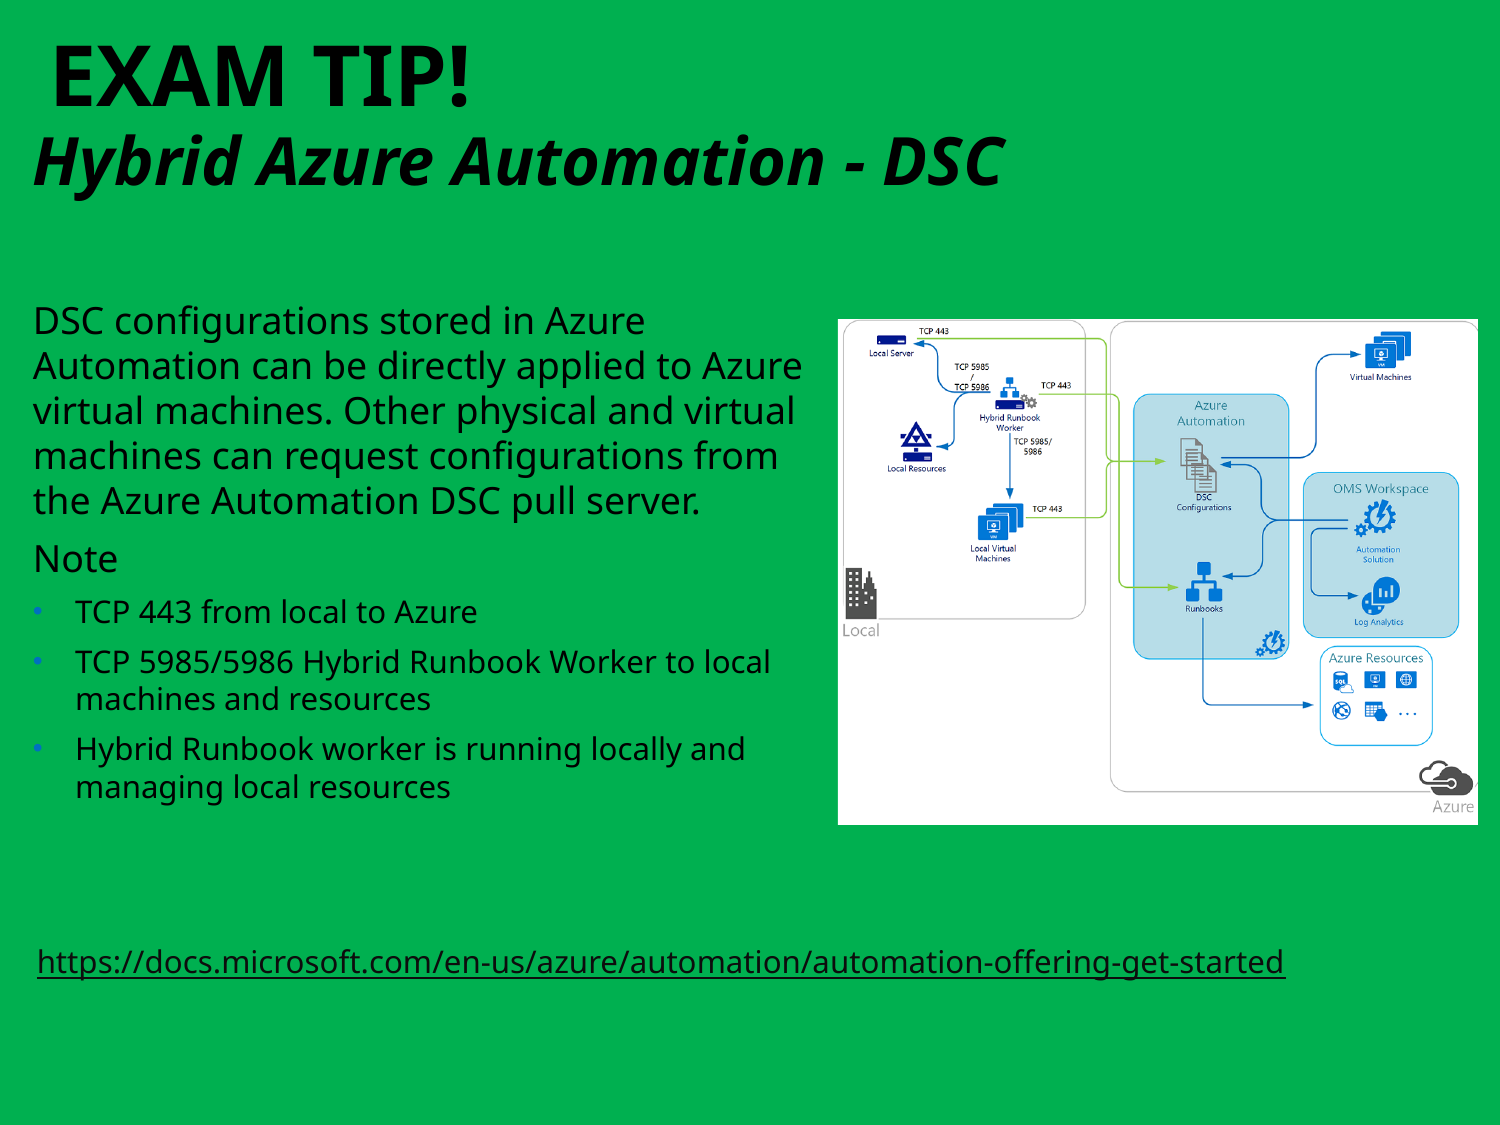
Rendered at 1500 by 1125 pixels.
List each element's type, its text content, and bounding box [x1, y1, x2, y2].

title Hybrid Azure Automation - DSC [32, 104, 1468, 223]
list https://docs.microsoft.com/en-us/azure/automation/automation-offering-get-started [36, 942, 1479, 1079]
list DSC configurations stored in Azure Automation can be directly applied to Azure virtual machines. Other physical and virtual machines can request configurations from the Azure Automation DSC pull server. Note TCP 443 from local to Azure TCP 5985/5986 Hybrid Runbook Worker to local machines and resources Hybrid Runbook worker is running locally and managing local resources [32, 296, 817, 869]
picture [837, 319, 1479, 826]
